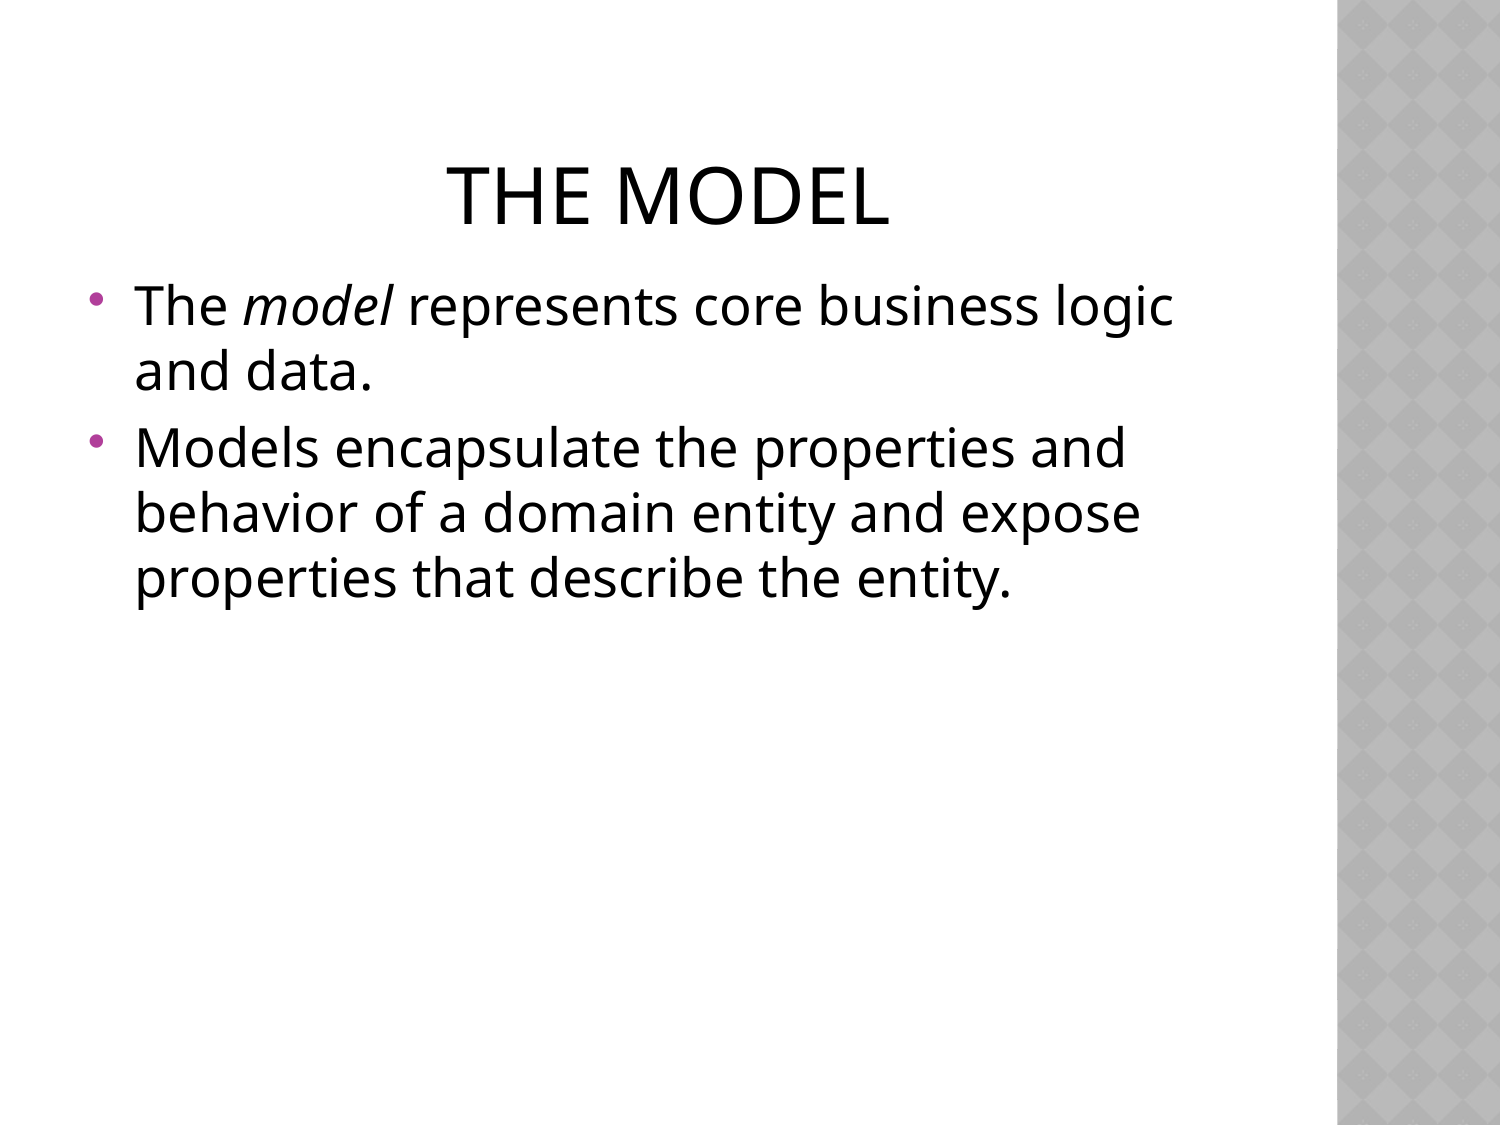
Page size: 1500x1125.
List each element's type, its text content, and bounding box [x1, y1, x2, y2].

list The model represents core business logic and data. Models encapsulate the properties and behavior of a domain entity and expose properties that describe the entity. [75, 264, 1263, 1059]
title The Model [75, 52, 1263, 240]
